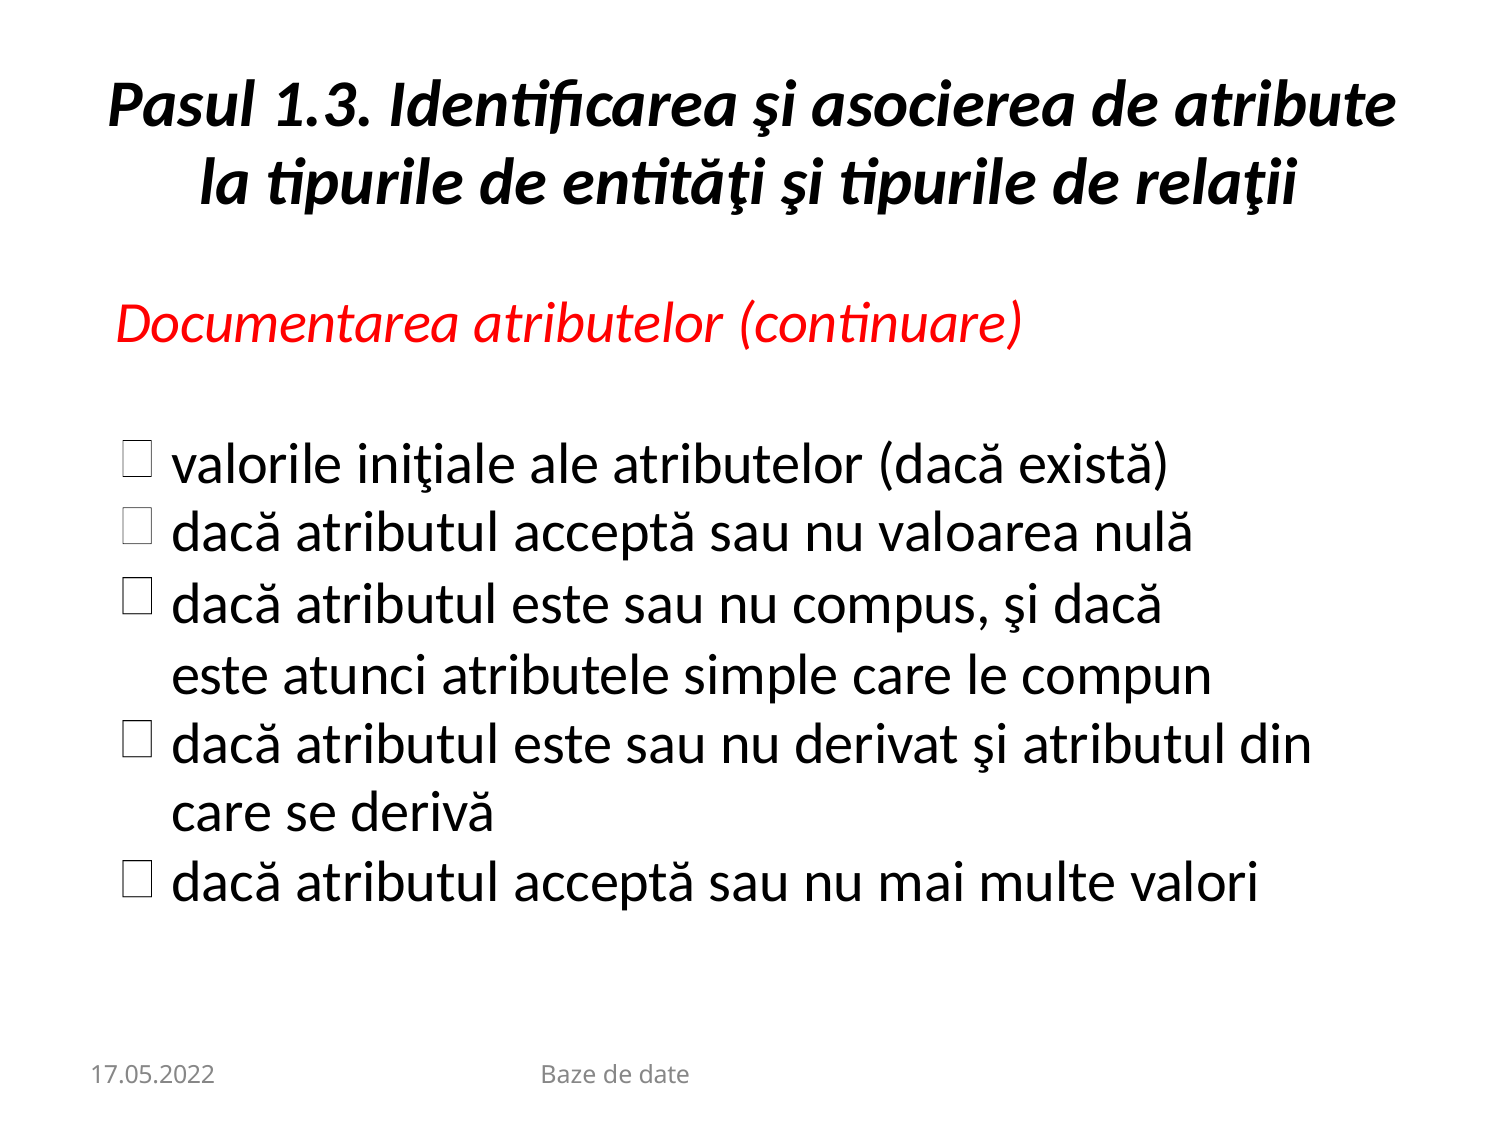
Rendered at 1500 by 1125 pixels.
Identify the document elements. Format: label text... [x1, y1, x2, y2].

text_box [115, 424, 237, 627]
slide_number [87, 1056, 238, 1125]
text_box Documentarea atributelor (continuare) valorile iniţiale ale atributelor (dacă există) dacă atributul acceptă sau nu valoarea nulă dacă atributul este sau nu compus, şi dacă este atunci atributele simple care le compun dacă atributul este sau nu derivat şi atributul din care se derivă dacă atributul acceptă sau nu mai multe valori [113, 282, 1317, 914]
picture [114, 704, 236, 770]
footer Baze de date [538, 1056, 706, 1125]
picture [114, 844, 236, 911]
title Pasul 1.3. Identificarea şi asocierea de atribute la tipurile de entităţi şi tipurile de relaţii [100, 55, 1400, 249]
